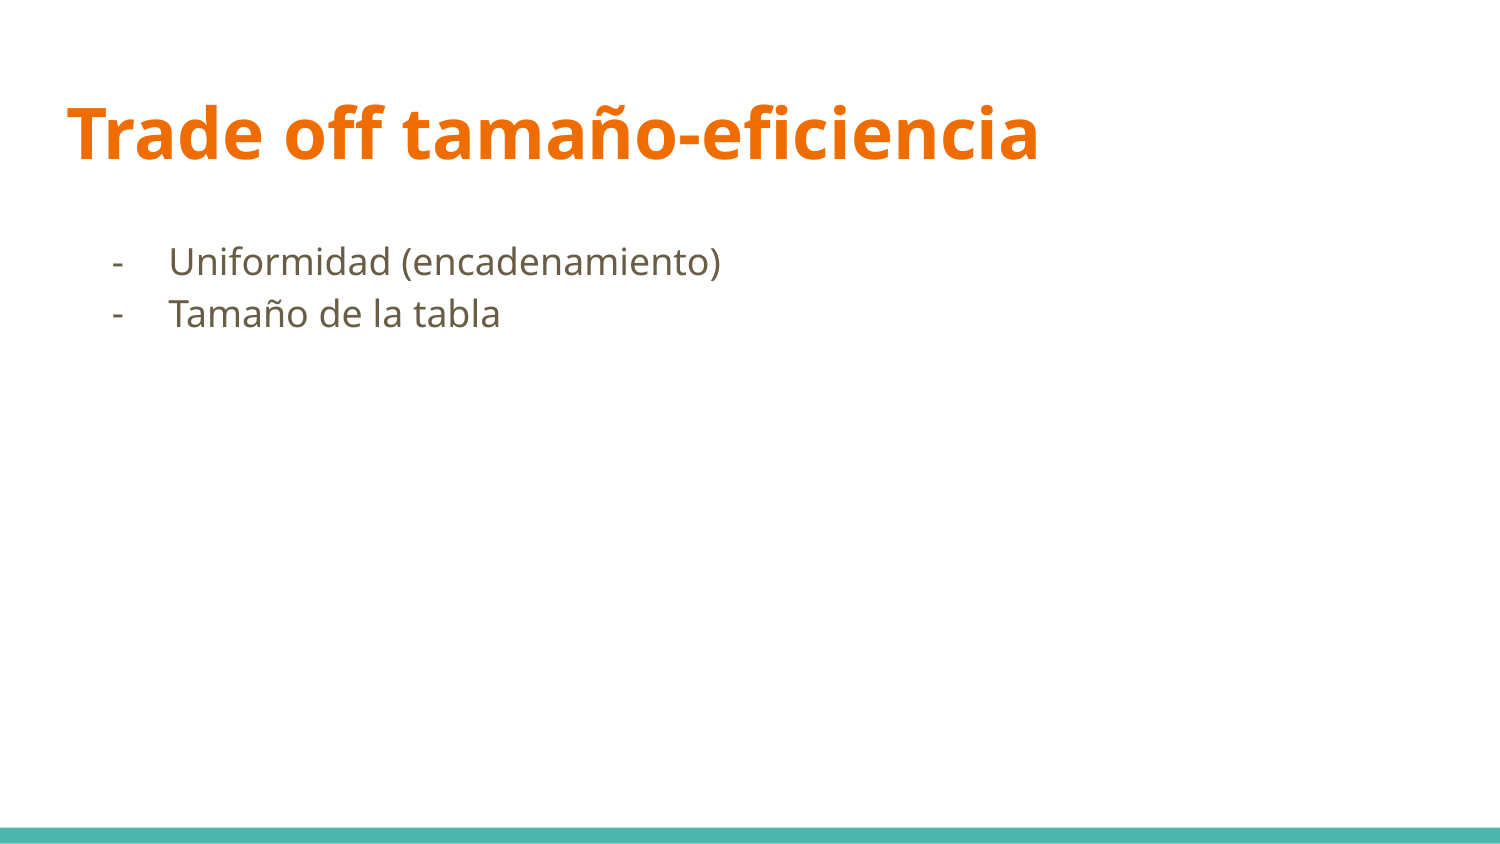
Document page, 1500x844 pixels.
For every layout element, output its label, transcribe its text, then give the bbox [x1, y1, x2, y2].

title Trade off tamaño-eficiencia [51, 72, 1449, 189]
list Uniformidad (encadenamiento) Tamaño de la tabla [78, 216, 964, 477]
